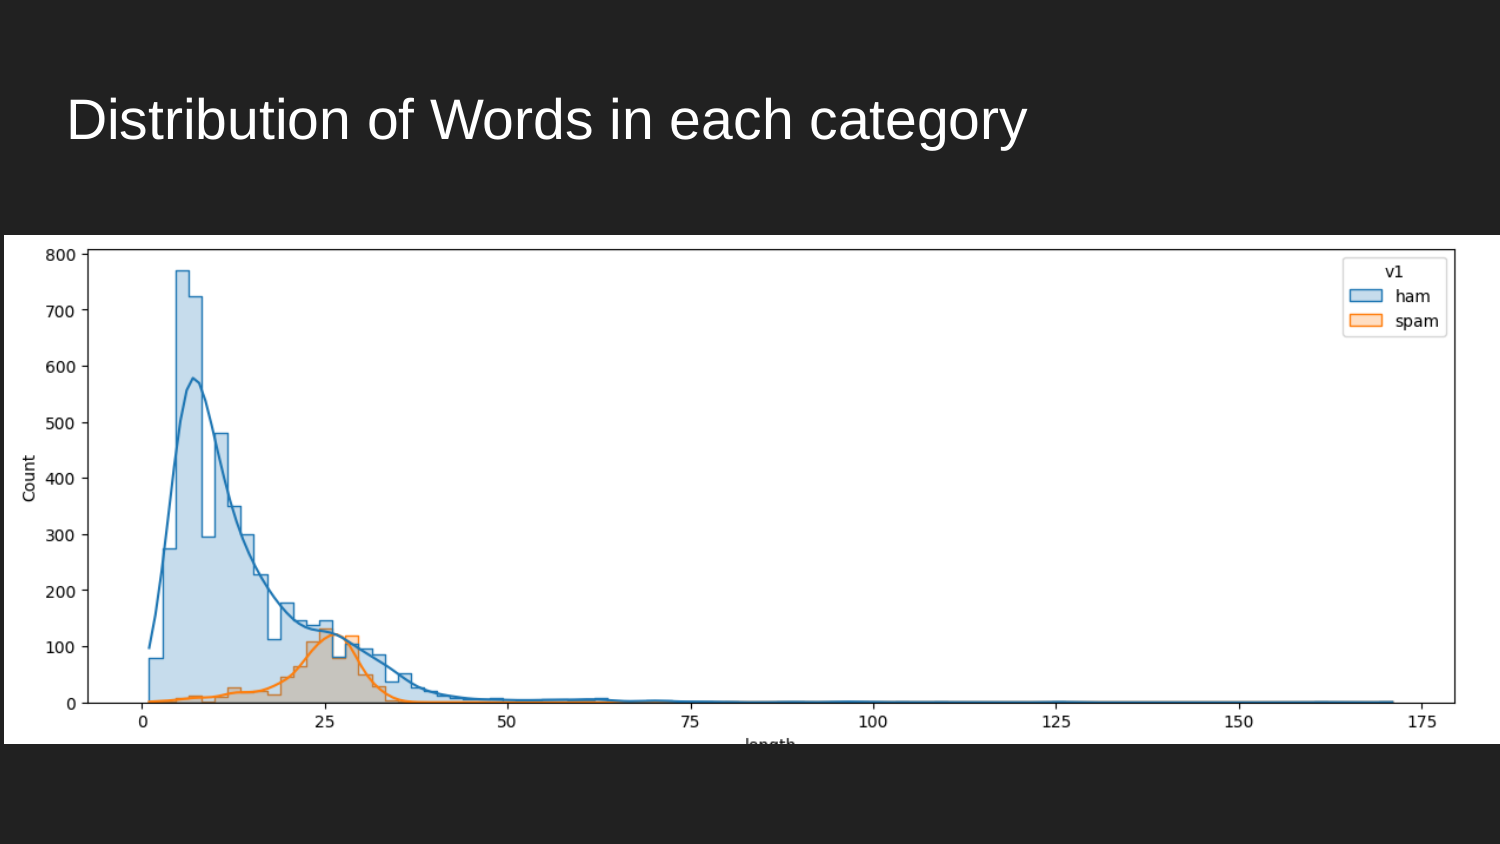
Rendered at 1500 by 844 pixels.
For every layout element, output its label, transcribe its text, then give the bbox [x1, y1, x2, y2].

picture [4, 235, 1500, 744]
title Distribution of Words in each category [51, 72, 1449, 167]
